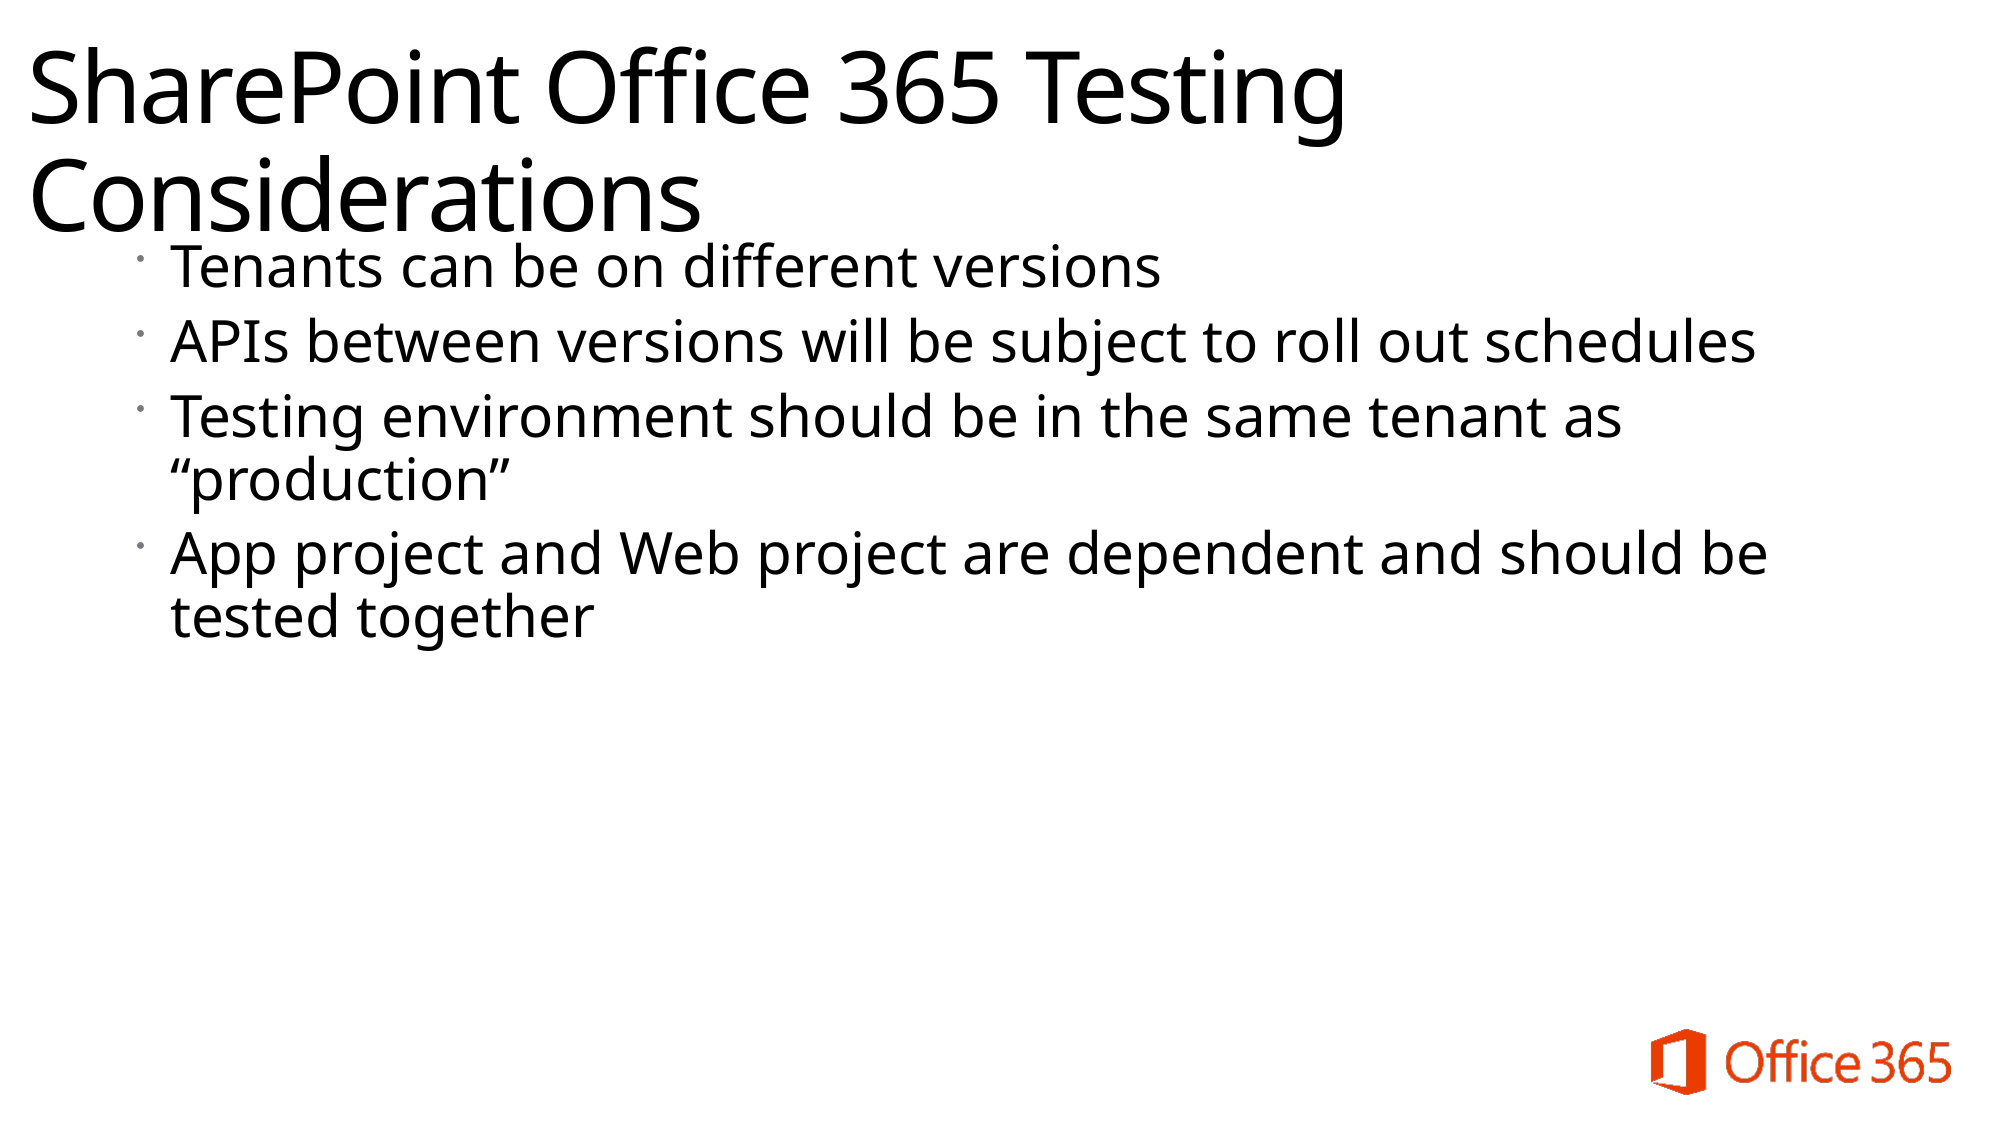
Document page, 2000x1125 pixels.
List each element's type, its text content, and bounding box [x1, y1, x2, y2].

picture [1622, 1000, 1978, 1124]
title SharePoint Office 365 Testing Considerations [27, 37, 1975, 161]
list Tenants can be on different versions APIs between versions will be subject to roll out schedules Testing environment should be in the same tenant as “production” App project and Web project are dependent and should be tested together [85, 237, 1914, 573]
